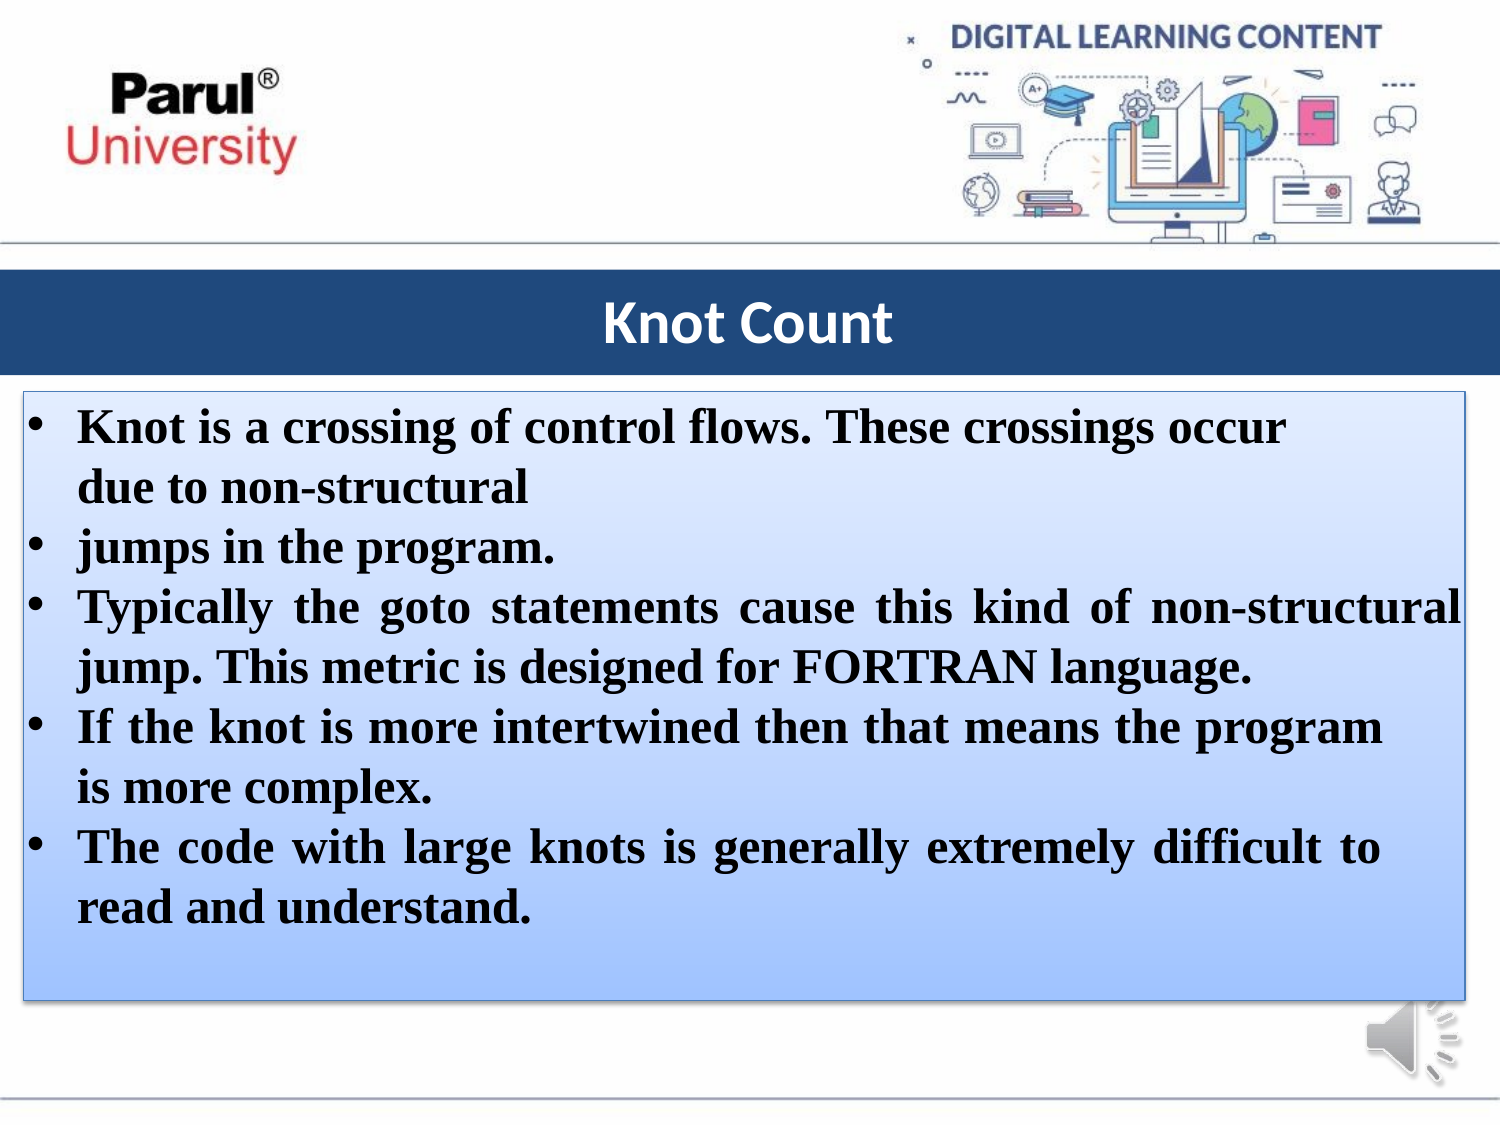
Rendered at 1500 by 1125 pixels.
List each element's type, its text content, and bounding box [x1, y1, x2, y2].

picture [0, 0, 1500, 247]
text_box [15, 387, 1473, 1090]
picture [0, 469, 1500, 1125]
title Knot Count [0, 247, 1500, 469]
